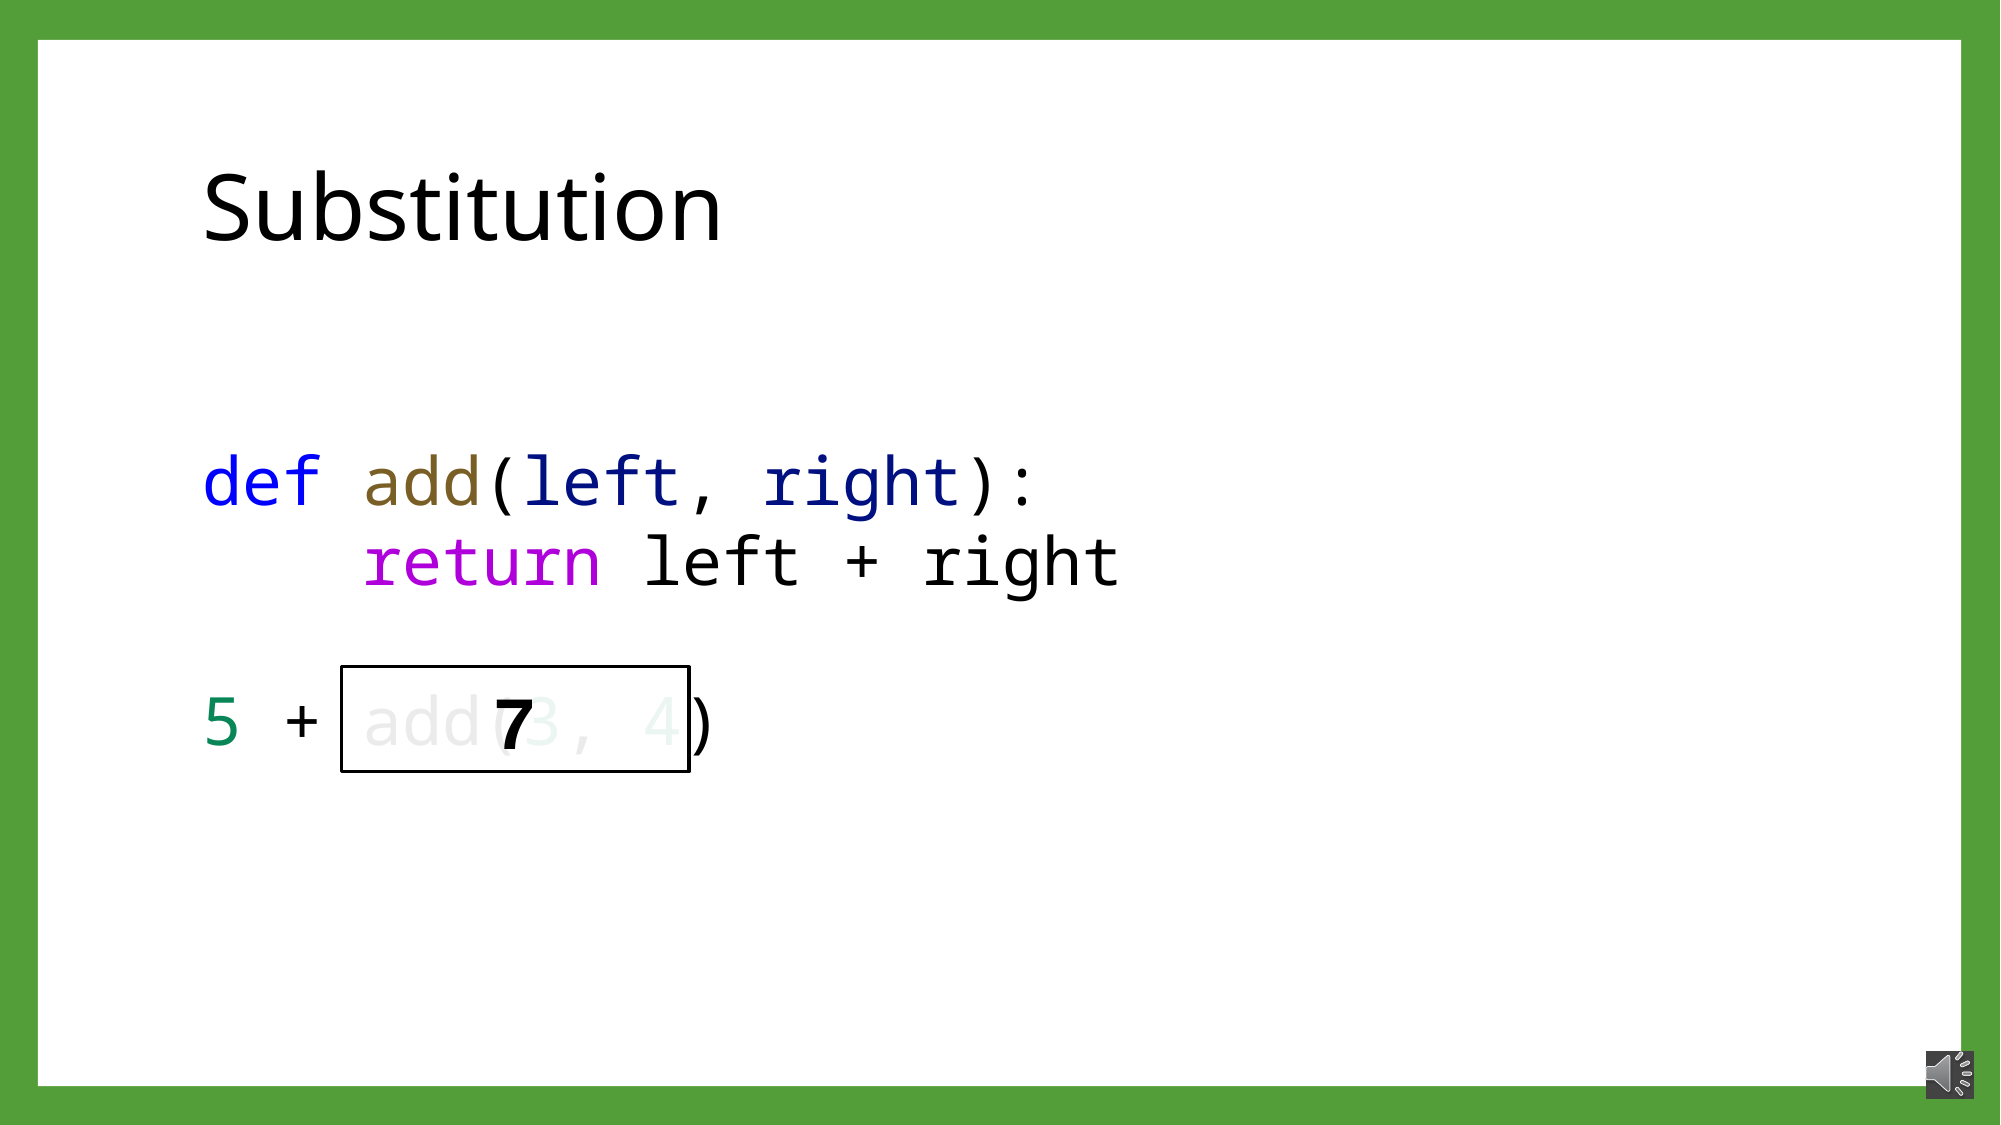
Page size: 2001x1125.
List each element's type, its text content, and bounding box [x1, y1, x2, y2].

text_box 7 [340, 665, 691, 773]
picture [1924, 1049, 1976, 1101]
text_box def add(left, right): return left + right 5 + add(3, 4) [187, 431, 1188, 767]
title Substitution [187, 99, 1808, 323]
